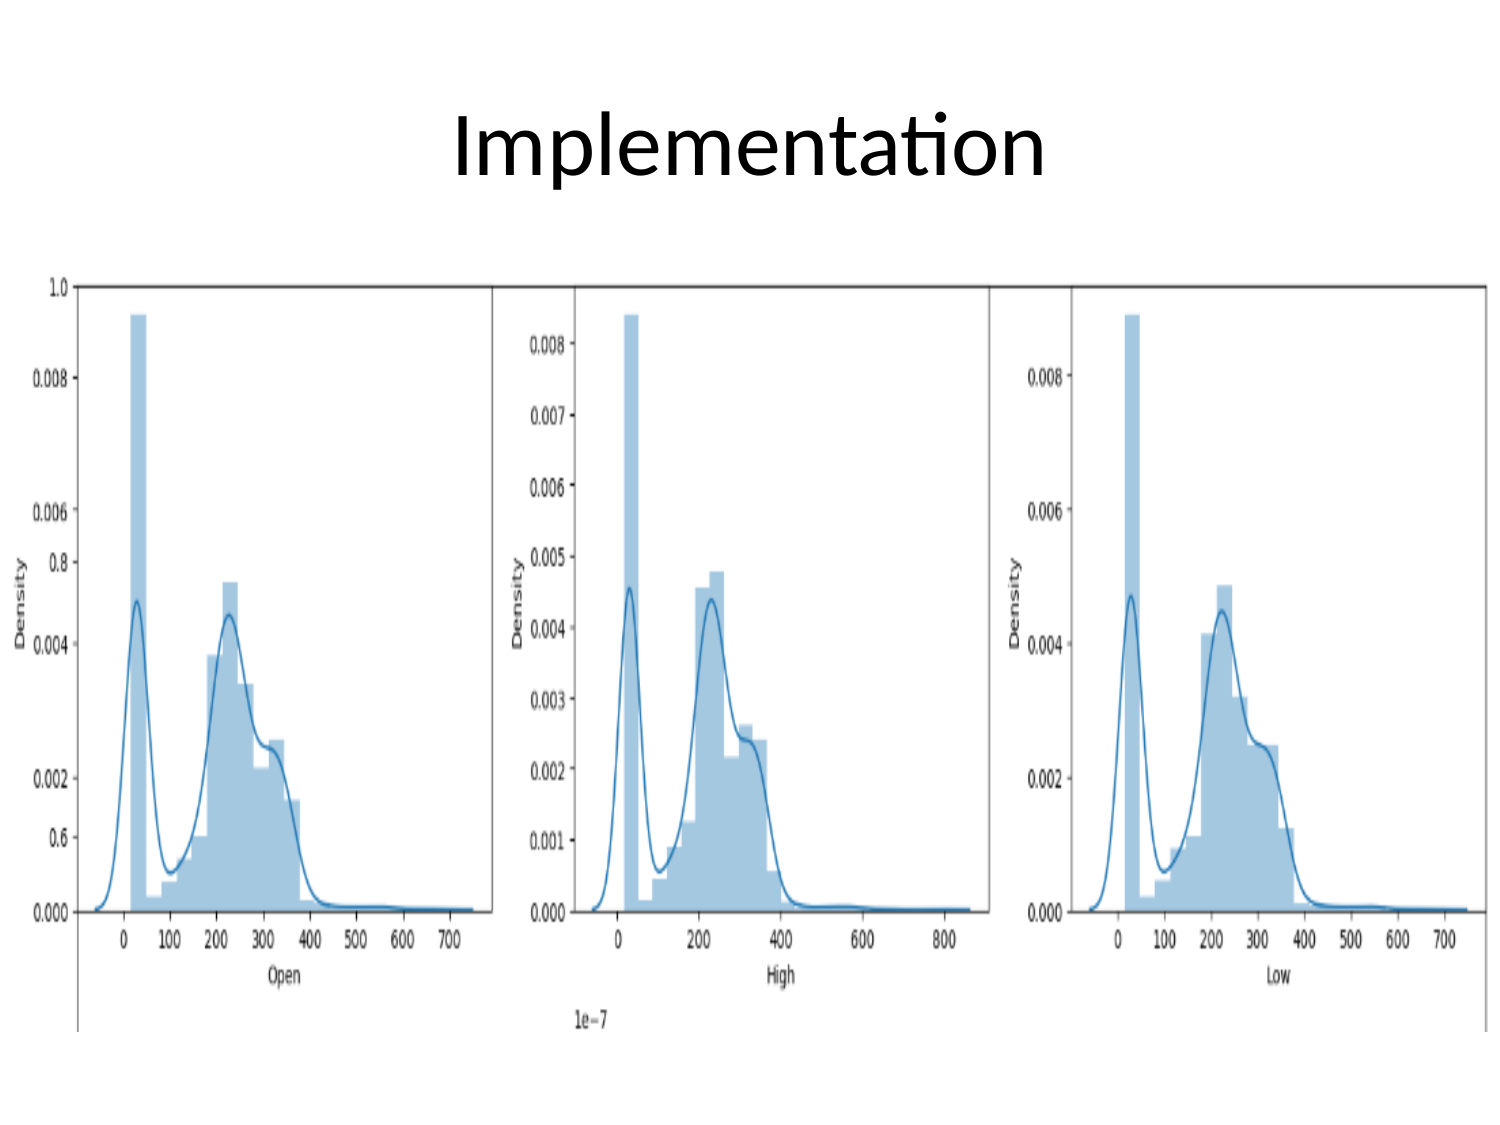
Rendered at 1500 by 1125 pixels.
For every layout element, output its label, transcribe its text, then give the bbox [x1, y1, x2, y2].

picture [0, 257, 1500, 1032]
title Implementation [75, 45, 1425, 233]
